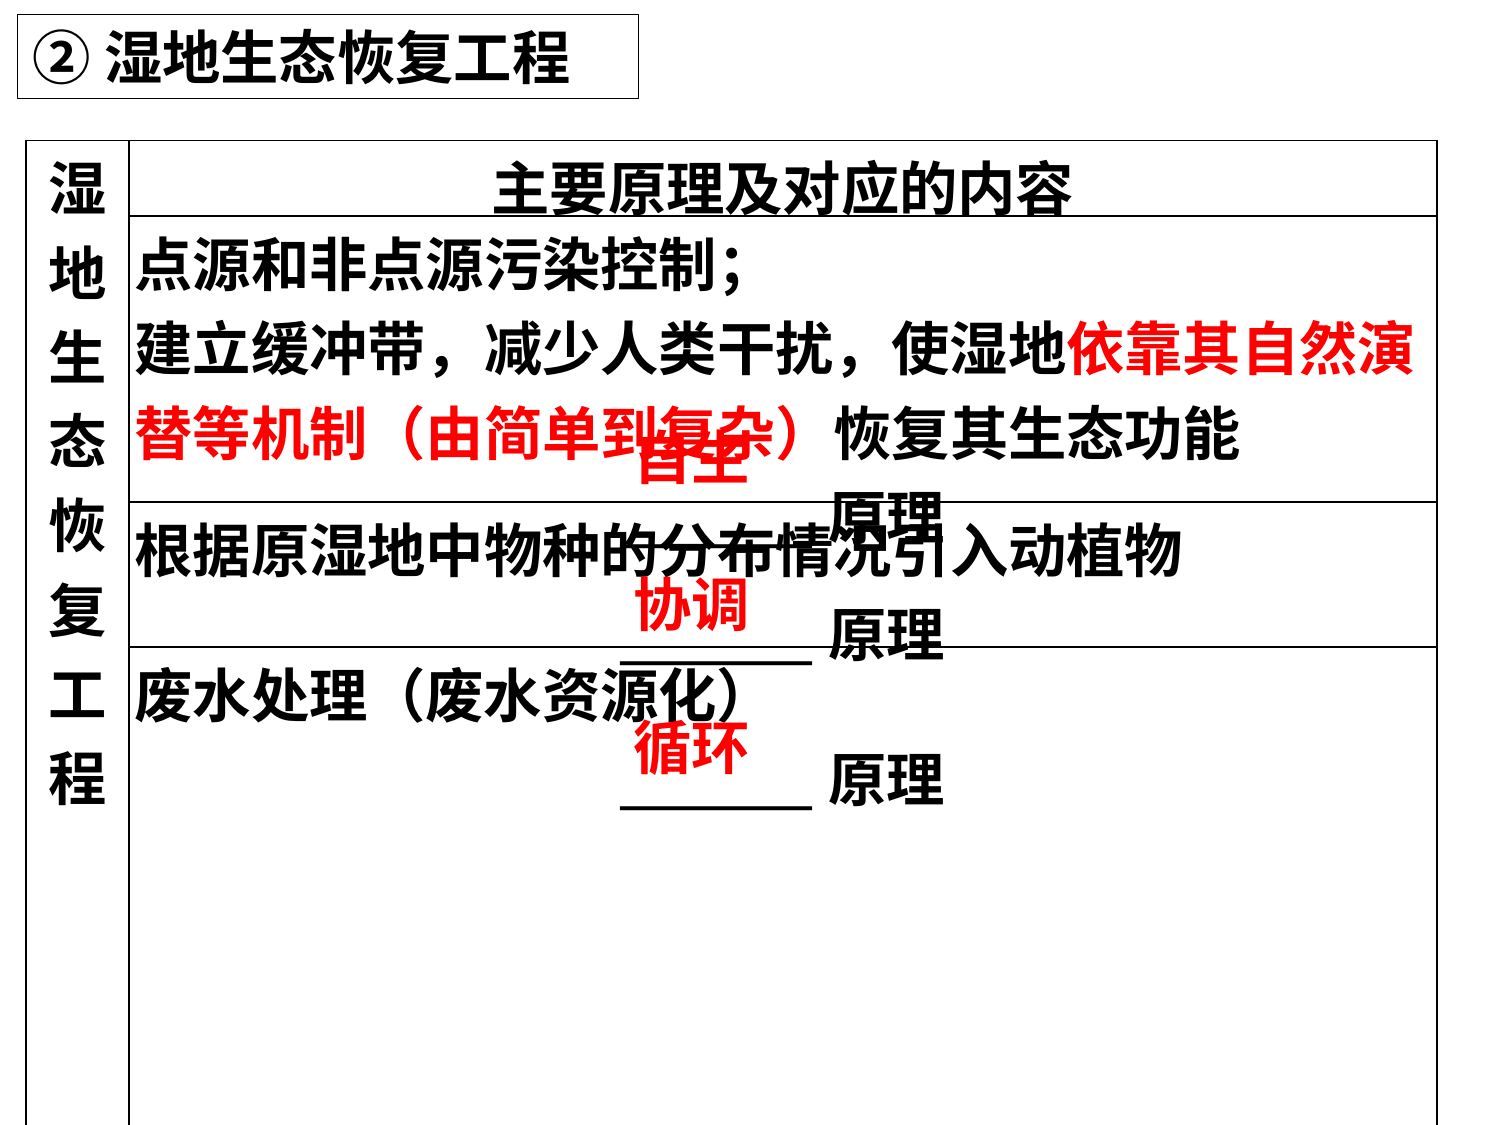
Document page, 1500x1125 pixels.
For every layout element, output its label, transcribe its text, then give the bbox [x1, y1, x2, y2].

text_box 协调 [619, 560, 787, 646]
text_box 循环 [619, 703, 787, 789]
table_cell 点源和非点源污染控制； 建立缓冲带，减少人类干扰，使湿地依靠其自然演替等机制（由简单到复杂）恢复其生态功能 ________原理 [130, 217, 1436, 501]
text_box 自生 [619, 414, 787, 499]
table_header 主要原理及对应的内容 [130, 141, 1436, 215]
table_cell 废水处理（废水资源化） ________原理 [130, 648, 1436, 1125]
table_cell 根据原湿地中物种的分布情况引入动植物 ________原理 [130, 503, 1436, 646]
text_box ②湿地生态恢复工程 [17, 13, 639, 99]
table_header 湿地生态恢复工程 [27, 141, 128, 1125]
